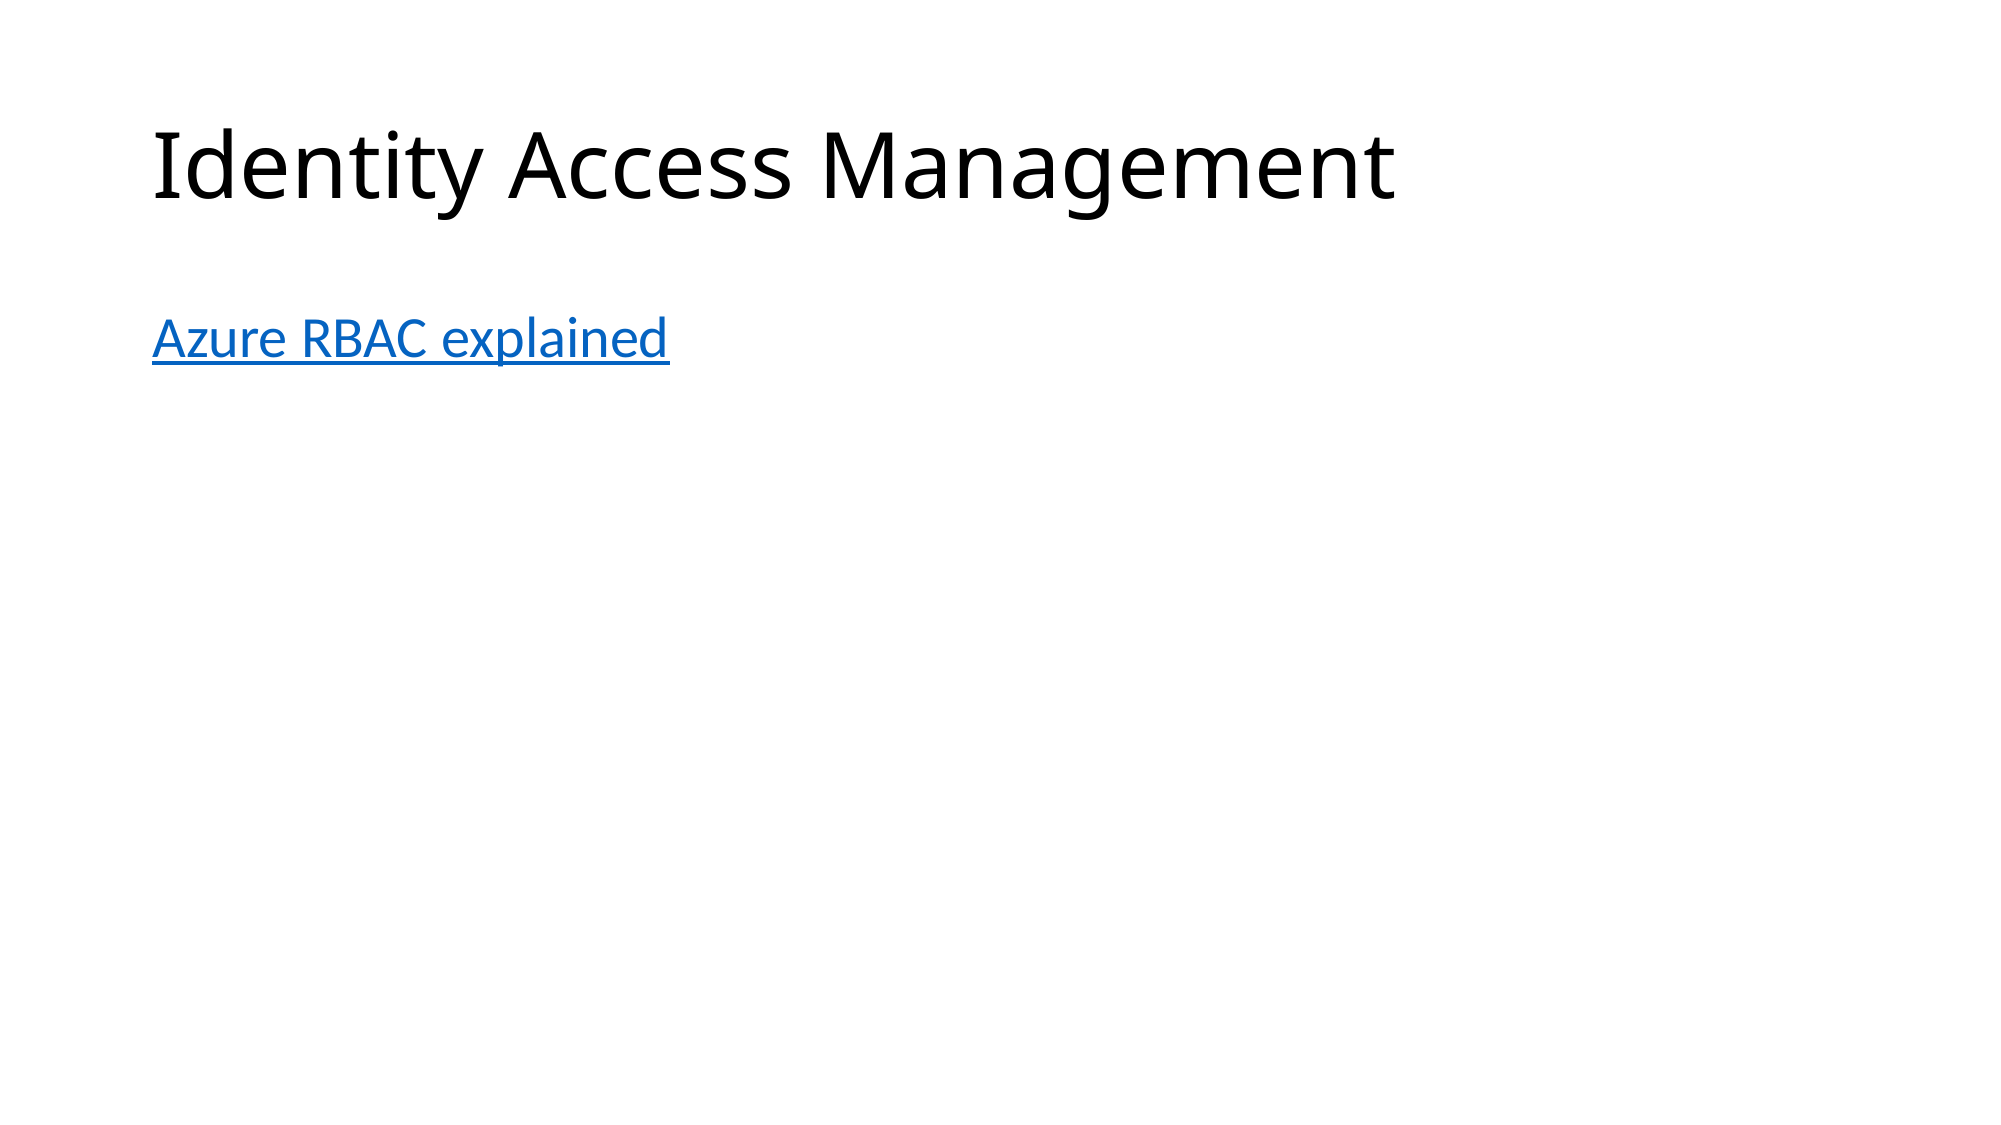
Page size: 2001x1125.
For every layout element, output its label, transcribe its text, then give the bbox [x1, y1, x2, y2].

list Azure RBAC explained [137, 299, 1863, 1014]
title Identity Access Management [137, 59, 1863, 278]
